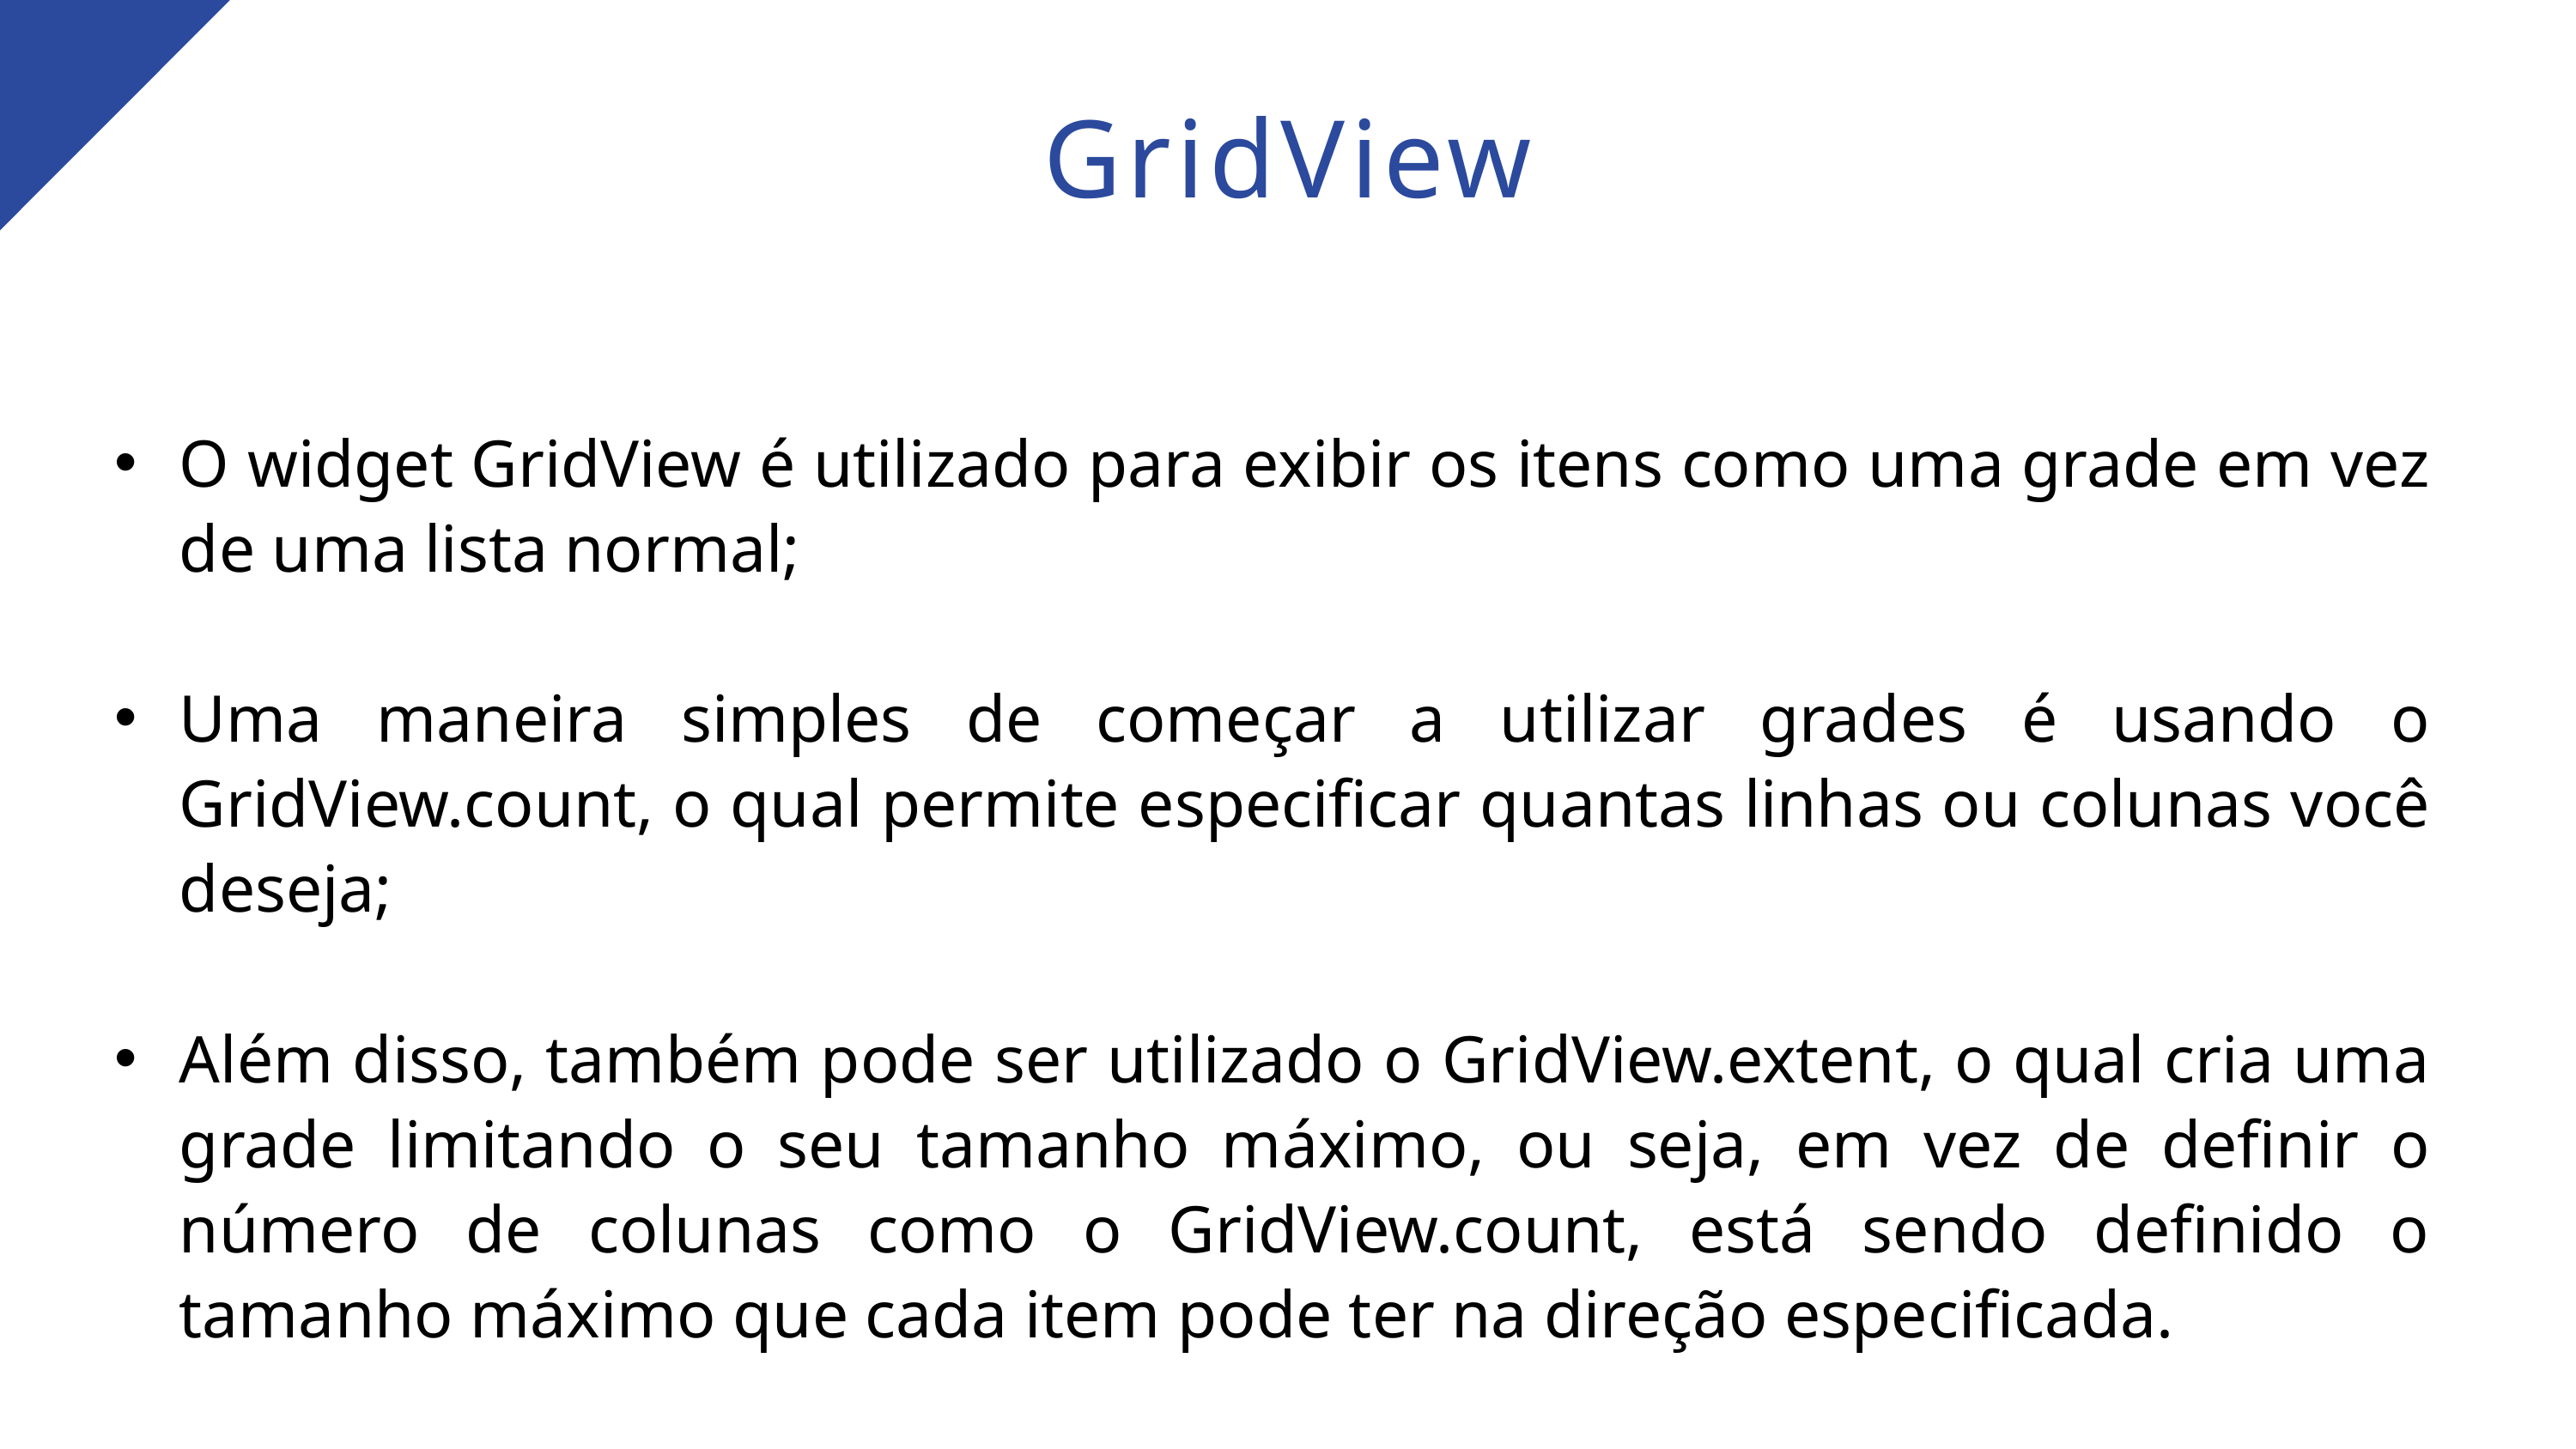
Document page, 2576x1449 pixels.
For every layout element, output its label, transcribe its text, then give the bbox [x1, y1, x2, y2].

text_box O widget GridView é utilizado para exibir os itens como uma grade em vez de uma lista normal; Uma maneira simples de começar a utilizar grades é usando o GridView.count, o qual permite especificar quantas linhas ou colunas você deseja; Além disso, também pode ser utilizado o GridView.extent, o qual cria uma grade limitando o seu tamanho máximo, ou seja, em vez de definir o número de colunas como o GridView.count, está sendo definido o tamanho máximo que cada item pode ter na direção especificada. [114, 415, 2432, 1351]
text_box GridView [515, 106, 2061, 220]
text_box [0, 0, 231, 231]
